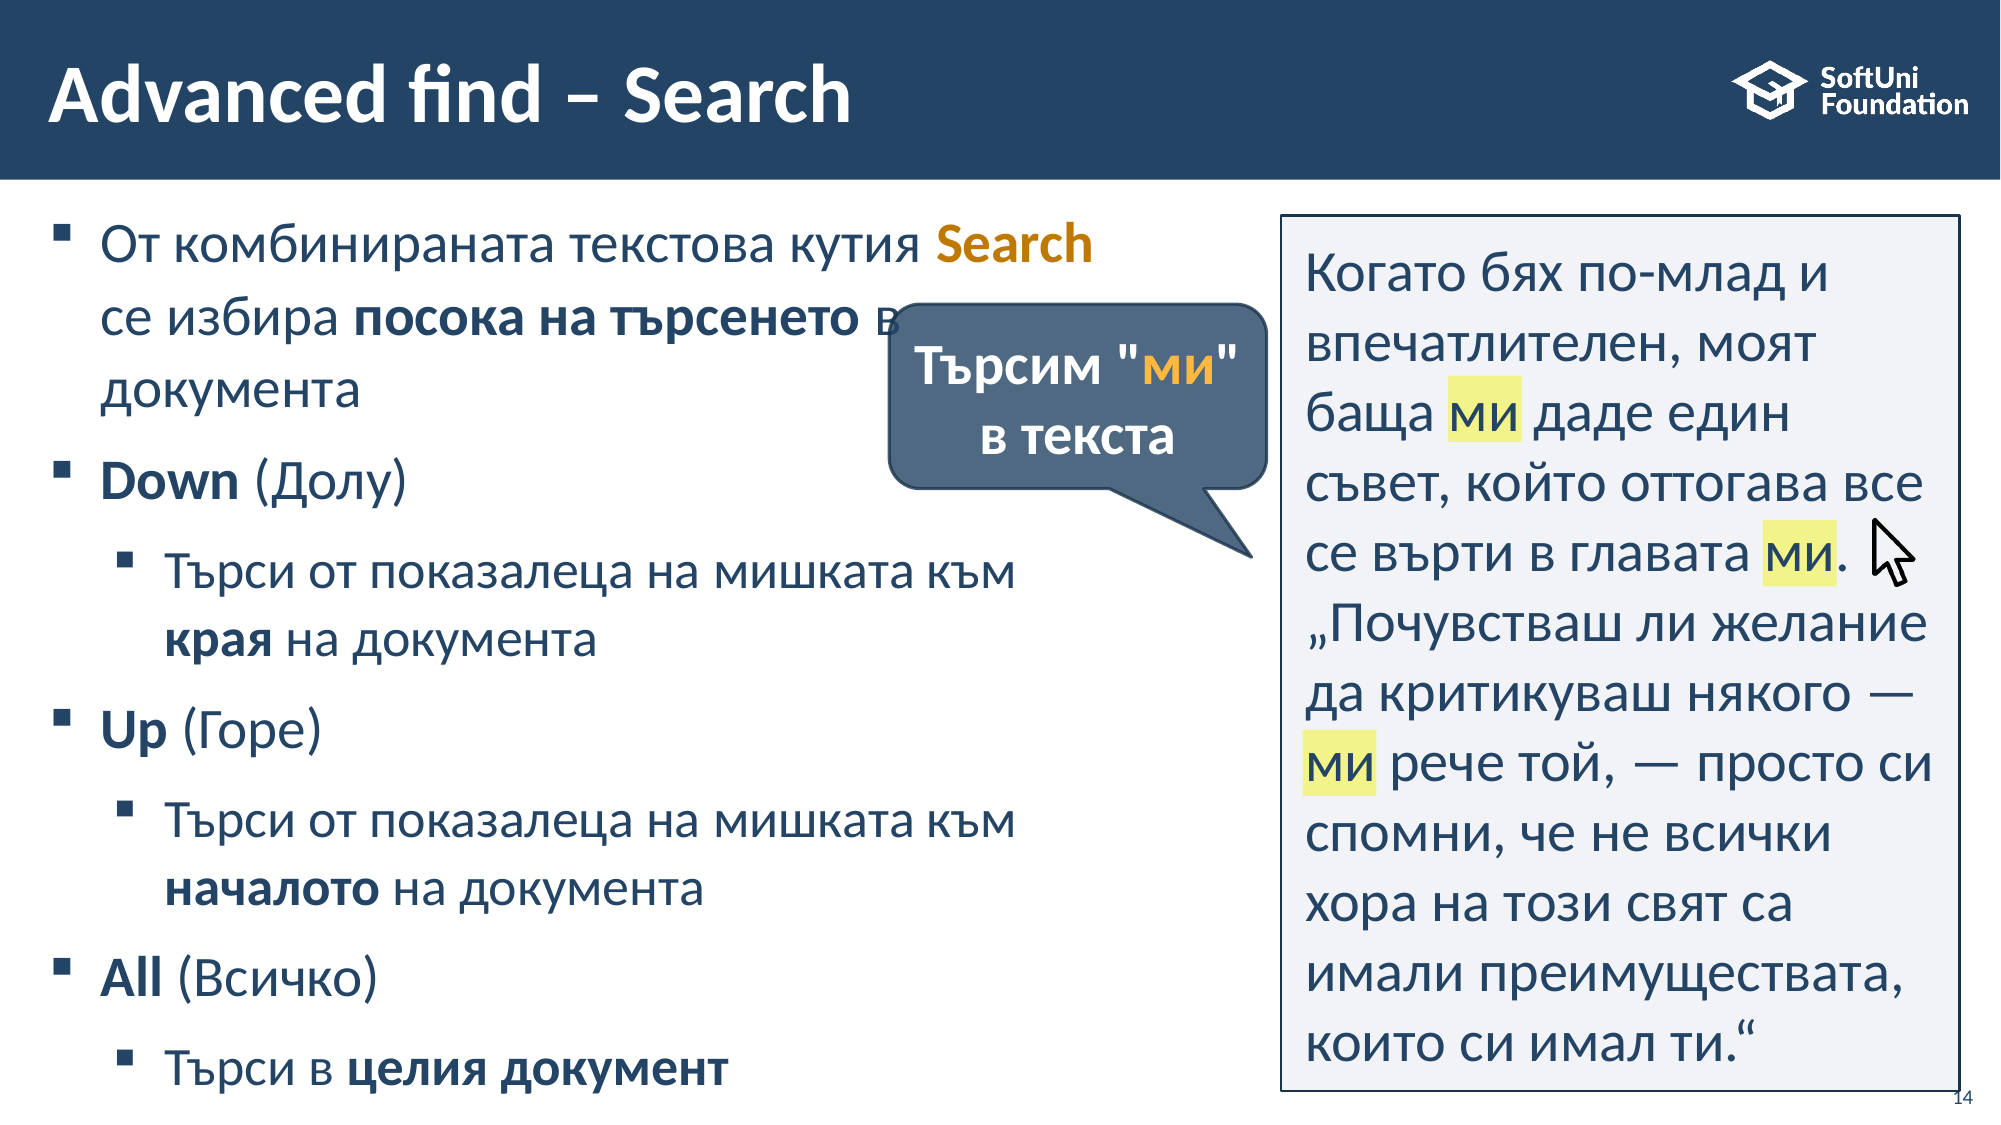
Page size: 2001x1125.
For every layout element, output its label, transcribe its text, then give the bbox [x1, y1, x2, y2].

picture [1859, 517, 1929, 587]
list От комбинираната текстова кутия Search се избира посока на търсенето в документа Down (Долу) Търси от показалеца на мишката към края на документа Up (Горе) Търси от показалеца на мишката към началото на документа All (Всичко) Търси в целия документ [31, 196, 1119, 1104]
text_box Когато бях по-млад и впечатлителен, моят баща ми даде един съвет, който оттогава все се върти в главата ми. „Почувстваш ли желание да критикуваш някого — ми рече той, — просто си спомни, че не всички хора на този свят са имали преимуществата, които си имал ти.“ [1281, 215, 1960, 1091]
slide_number 14 [1927, 1067, 1989, 1117]
title Advanced find – Search [31, 16, 1716, 162]
text_box Търсим "ми" в текста [887, 301, 1269, 560]
picture [1731, 60, 1968, 120]
